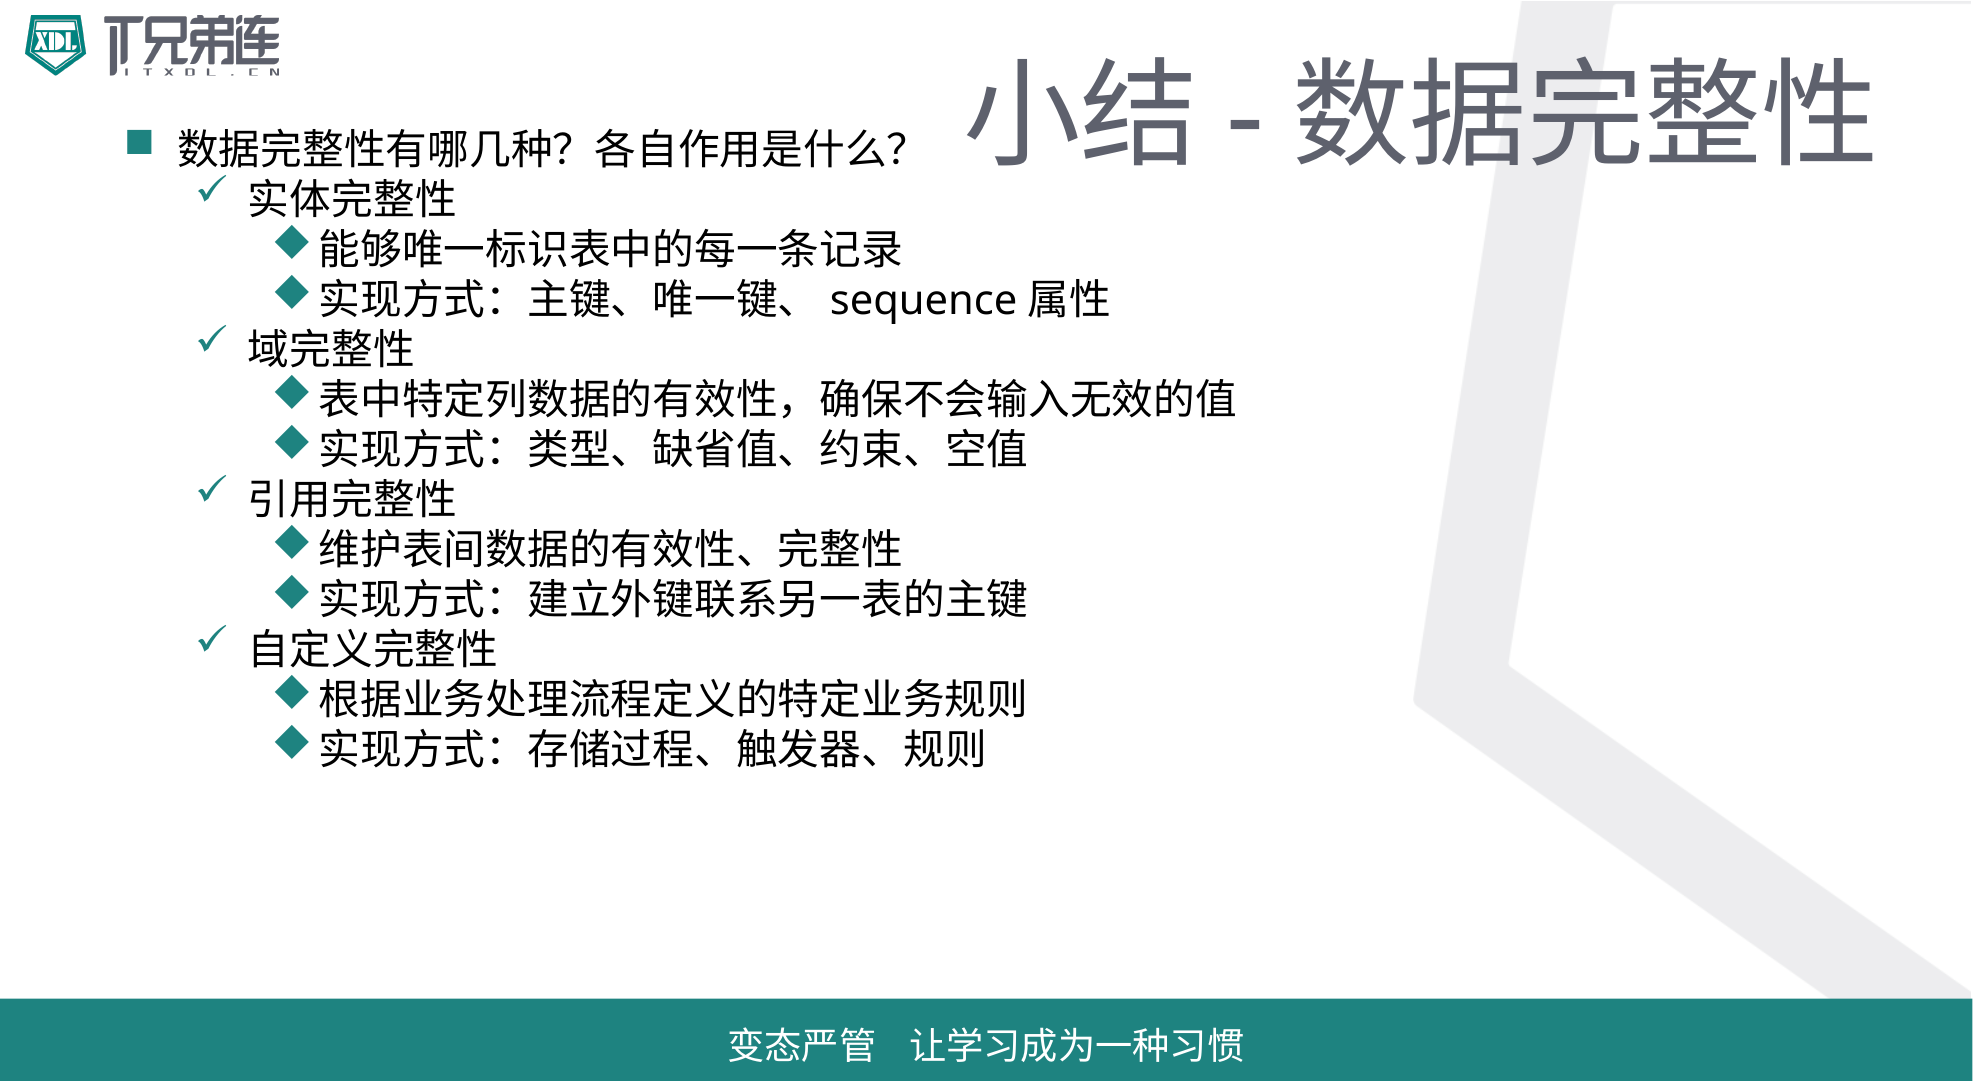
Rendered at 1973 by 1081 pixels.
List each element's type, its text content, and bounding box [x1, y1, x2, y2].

list 数据完整性有哪几种？各自作用是什么？ 实体完整性 能够唯一标识表中的每一条记录 实现方式：主键、唯一键、sequence属性 域完整性 表中特定列数据的有效性，确保不会输入无效的值 实现方式：类型、缺省值、约束、空值 引用完整性 维护表间数据的有效性、完整性 实现方式：建立外键联系另一表的主键 自定义完整性 根据业务处理流程定义的特定业务规则 实现方式：存储过程、触发器、规则 [98, 114, 1875, 1002]
picture [25, 15, 279, 76]
title 小结-数据完整性 [353, 5, 1887, 214]
